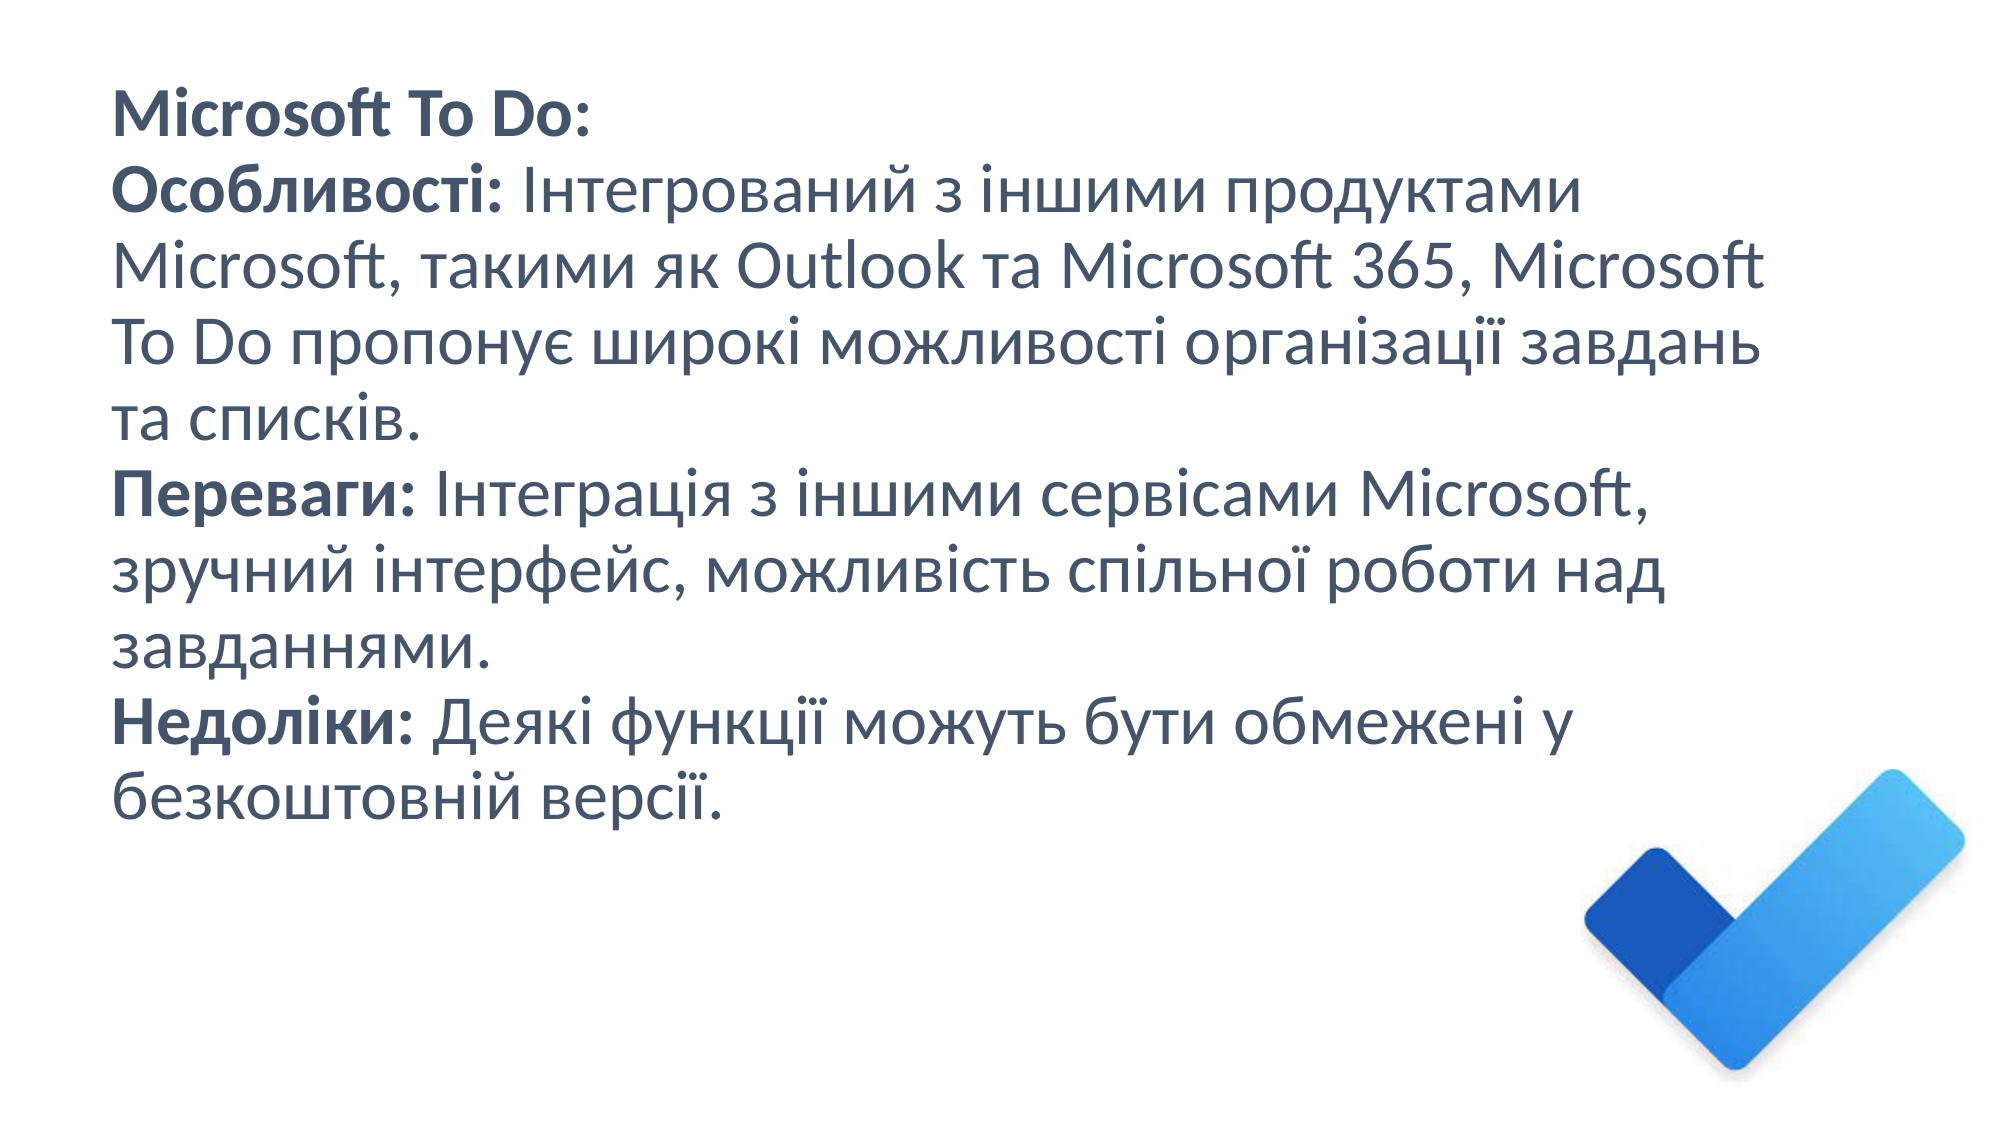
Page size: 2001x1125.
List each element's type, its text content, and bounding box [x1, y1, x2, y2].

picture [1580, 769, 1970, 1087]
title Microsoft To Do: Особливості: Інтегрований з іншими продуктами Microsoft, такими як Outlook та Microsoft 365, Microsoft To Do пропонує широкі можливості організації завдань та списків. Переваги: Інтеграція з іншими сервісами Microsoft, зручний інтерфейс, можливість спільної роботи над завданнями. Недоліки: Деякі функції можуть бути обмежені у безкоштовній версії. [96, 67, 1814, 947]
